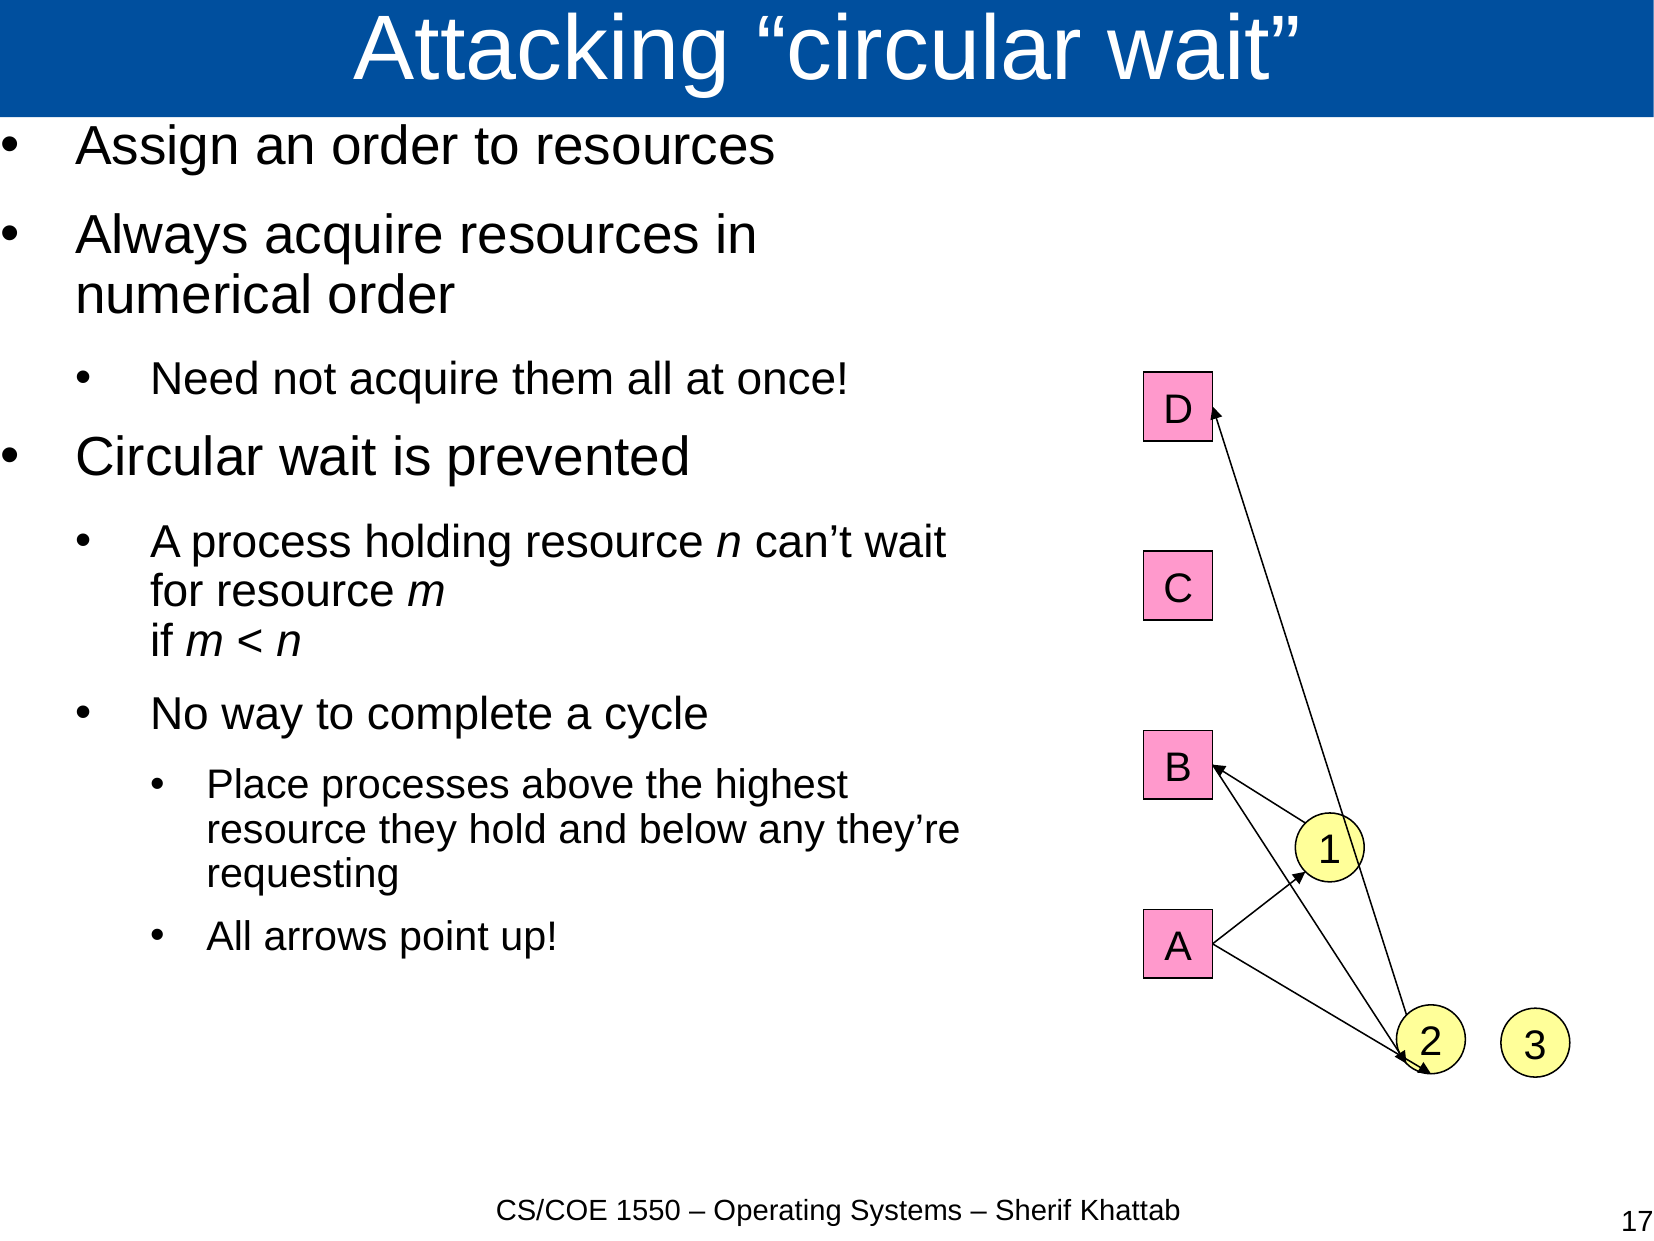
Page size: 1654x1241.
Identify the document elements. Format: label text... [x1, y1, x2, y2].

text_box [1212, 406, 1407, 1016]
text_box A [1143, 909, 1206, 979]
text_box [1212, 943, 1432, 1074]
text_box 3 [1500, 1008, 1570, 1078]
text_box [1212, 1021, 1407, 1064]
text_box B [1143, 730, 1207, 800]
text_box 2 [1436, 1005, 1466, 1074]
text_box C [1143, 551, 1207, 621]
list Assign an order to resources Always acquire resources in numerical order Need not acquire them all at once! Circular wait is prevented A process holding resource n can’t wait for resource m if m < n No way to complete a cycle Place processes above the highest resource they hold and below any they’re requesting All arrows point up! [0, 117, 1006, 1195]
title Attacking “circular wait” [0, 0, 1654, 118]
slide_number 17 [897, 1201, 1654, 1241]
text_box D [1143, 372, 1213, 441]
footer CS/COE 1550 – Operating Systems – Sherif Khattab [460, 1190, 1217, 1241]
